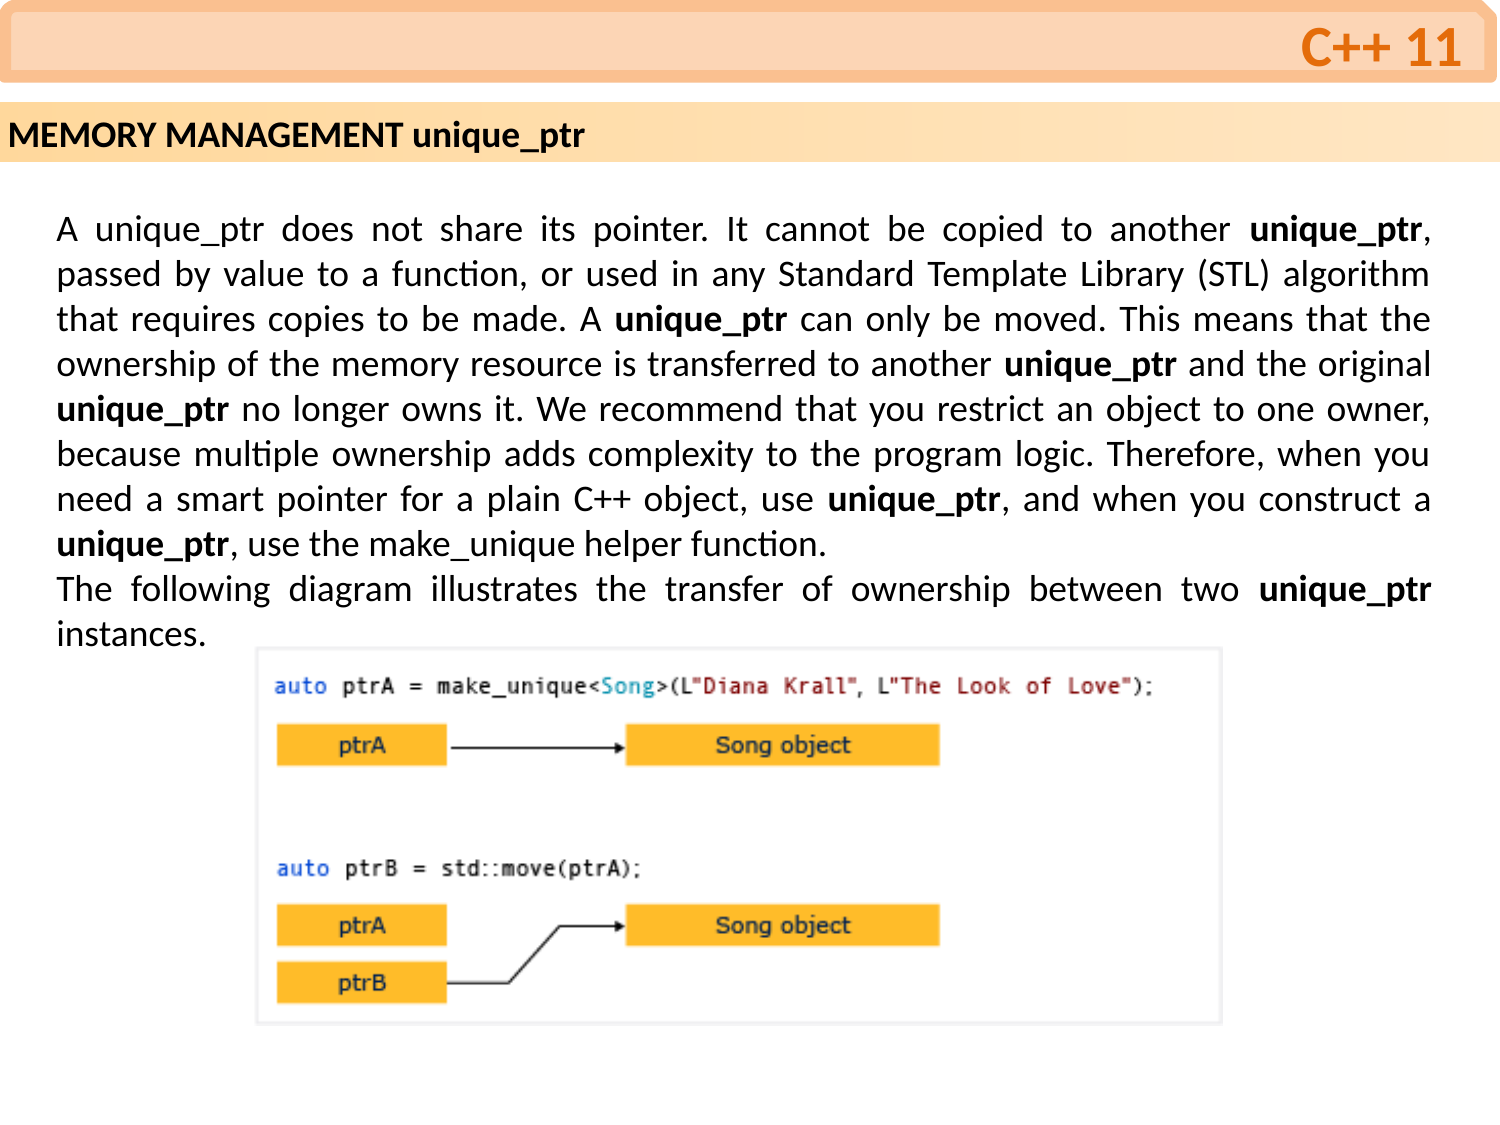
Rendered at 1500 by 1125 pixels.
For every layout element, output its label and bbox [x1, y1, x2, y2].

text_box [0, 5, 1500, 1026]
